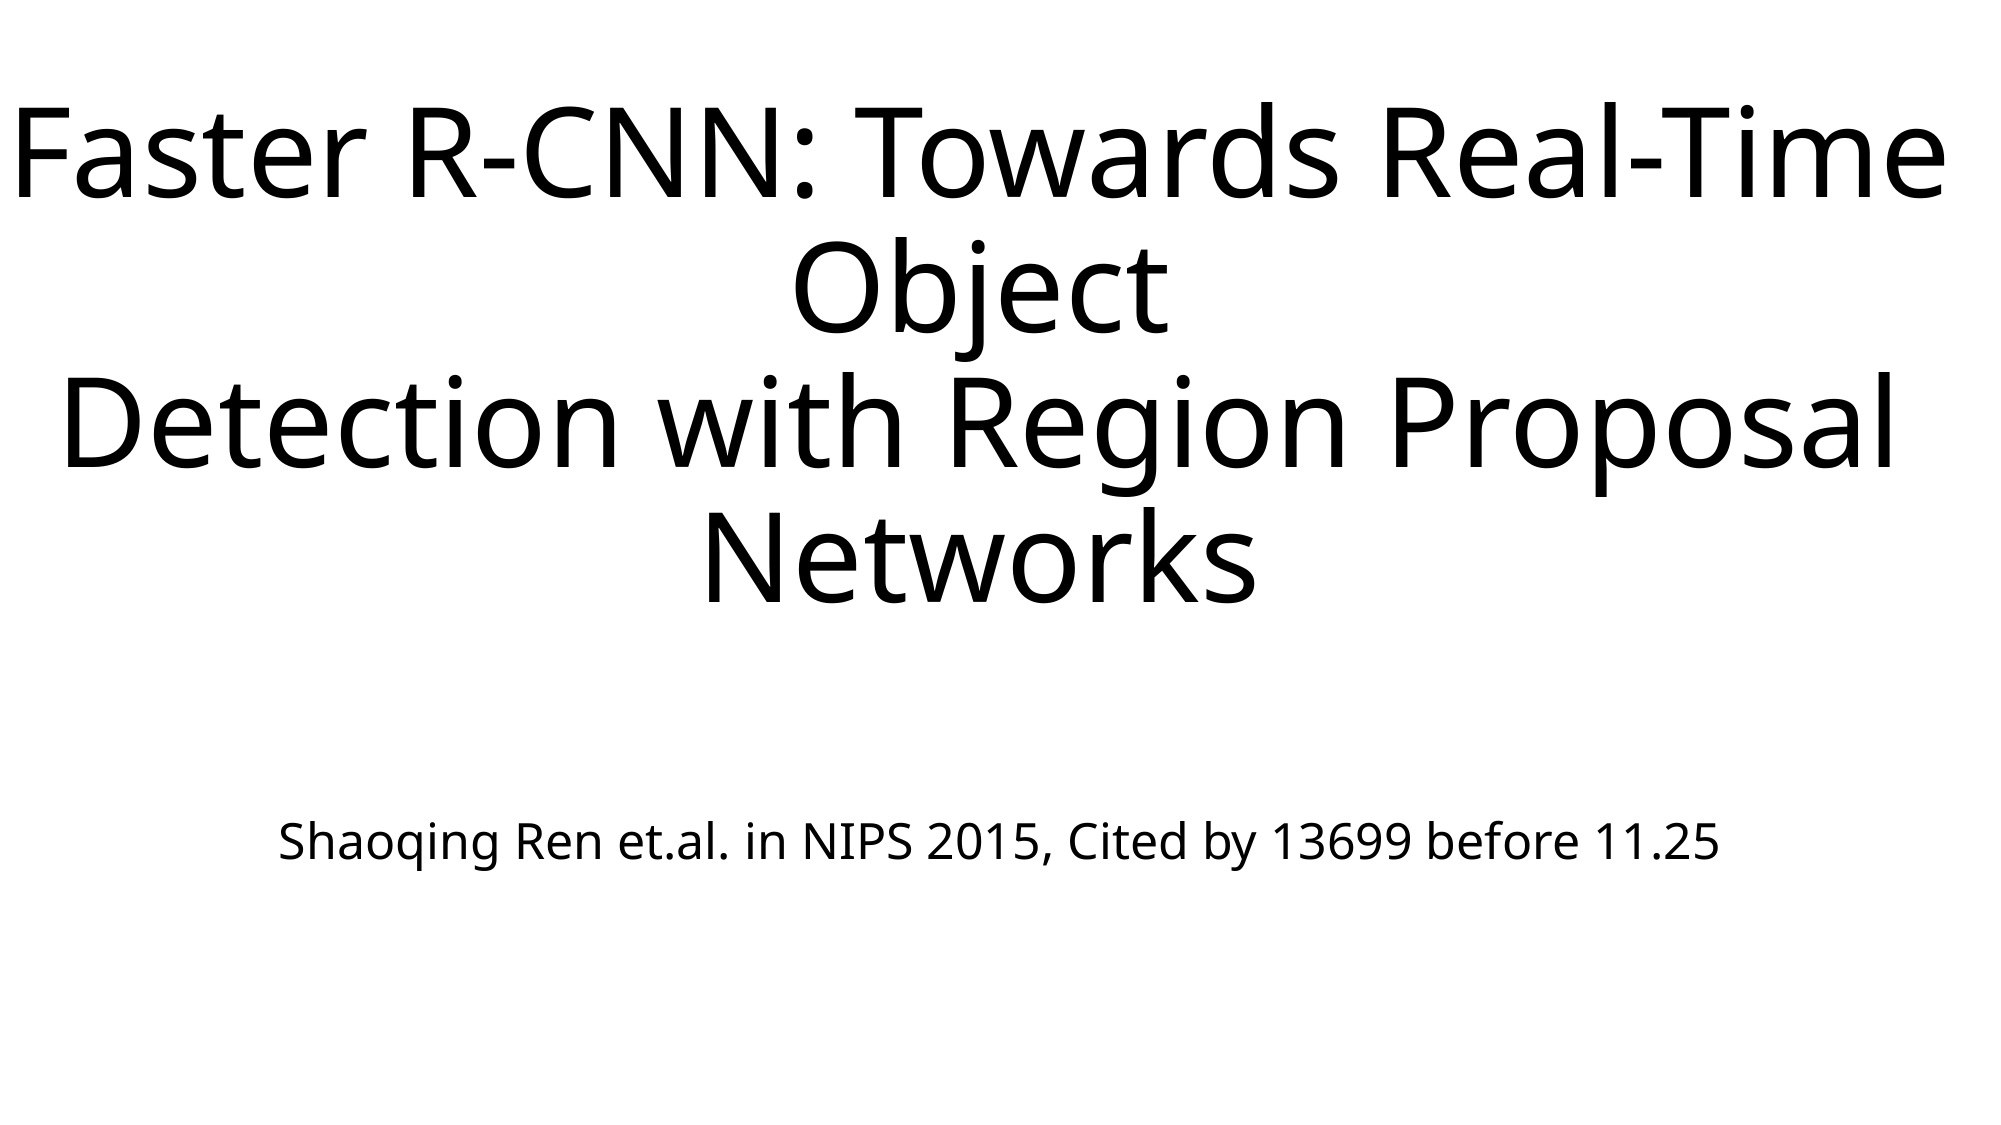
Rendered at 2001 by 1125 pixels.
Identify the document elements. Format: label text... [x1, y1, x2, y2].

title Faster R-CNN: Towards Real-Time Object Detection with Region Proposal Networks [0, 67, 1980, 637]
subtitle Shaoqing Ren et.al. in NIPS 2015, Cited by 13699 before 11.25 [249, 808, 1750, 1081]
